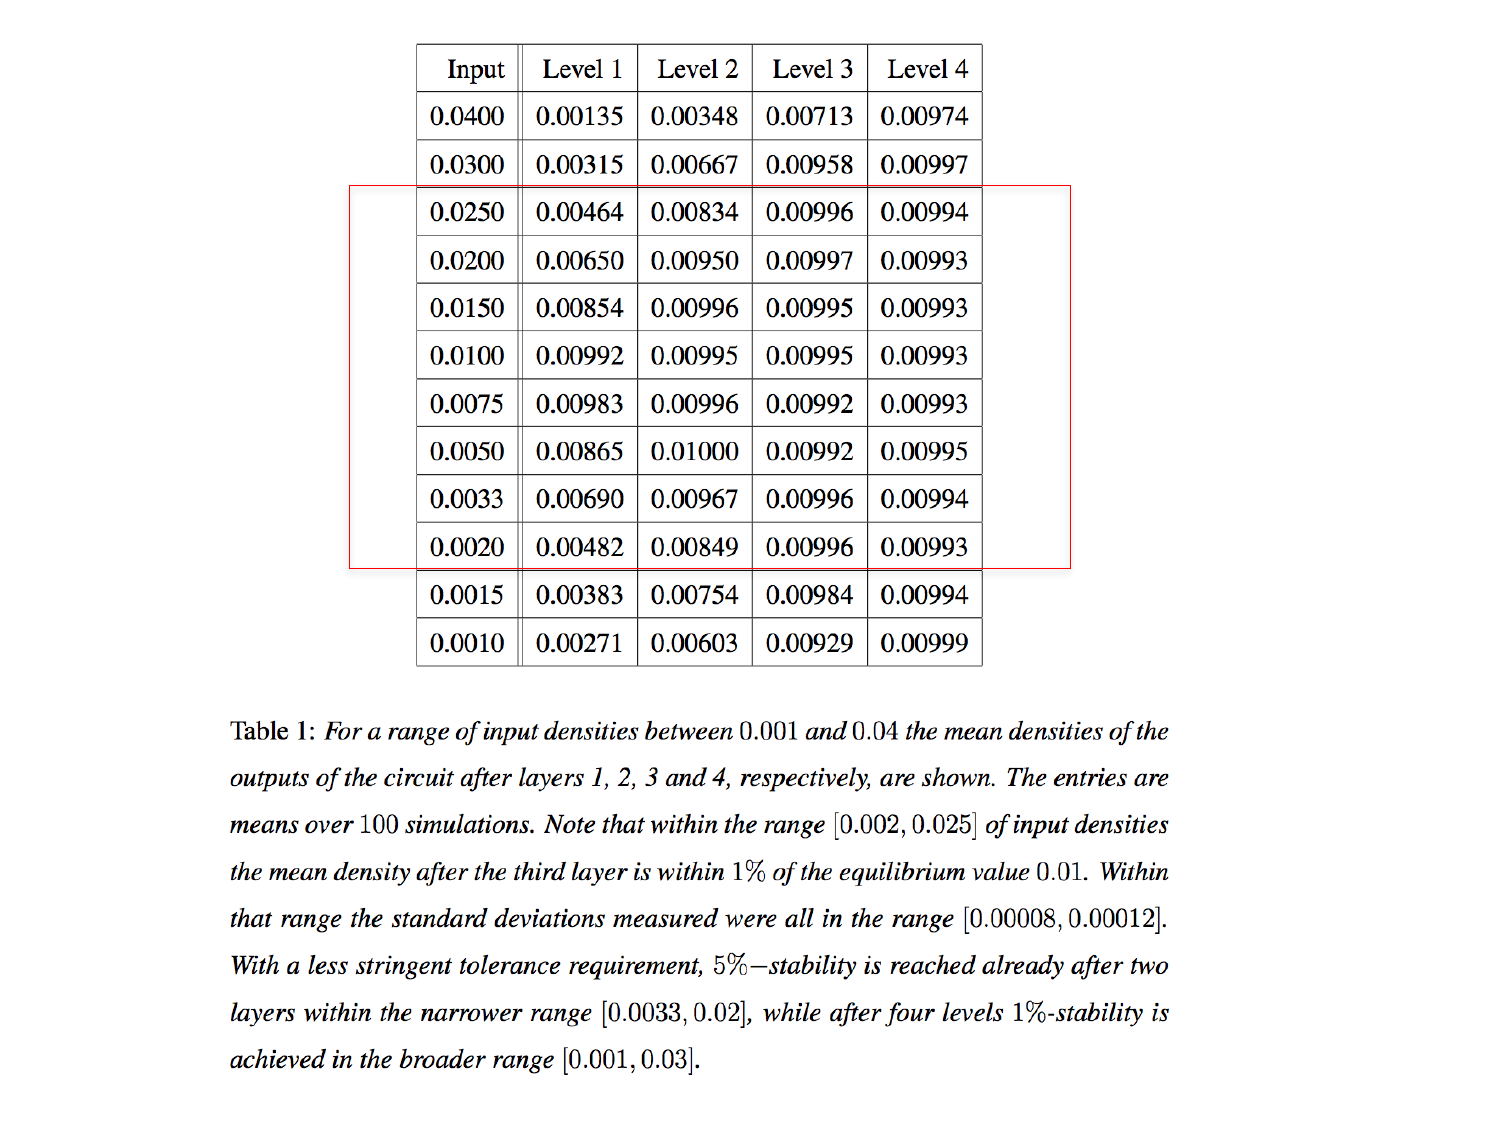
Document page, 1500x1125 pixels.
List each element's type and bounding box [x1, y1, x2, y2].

picture [186, 34, 1205, 1081]
